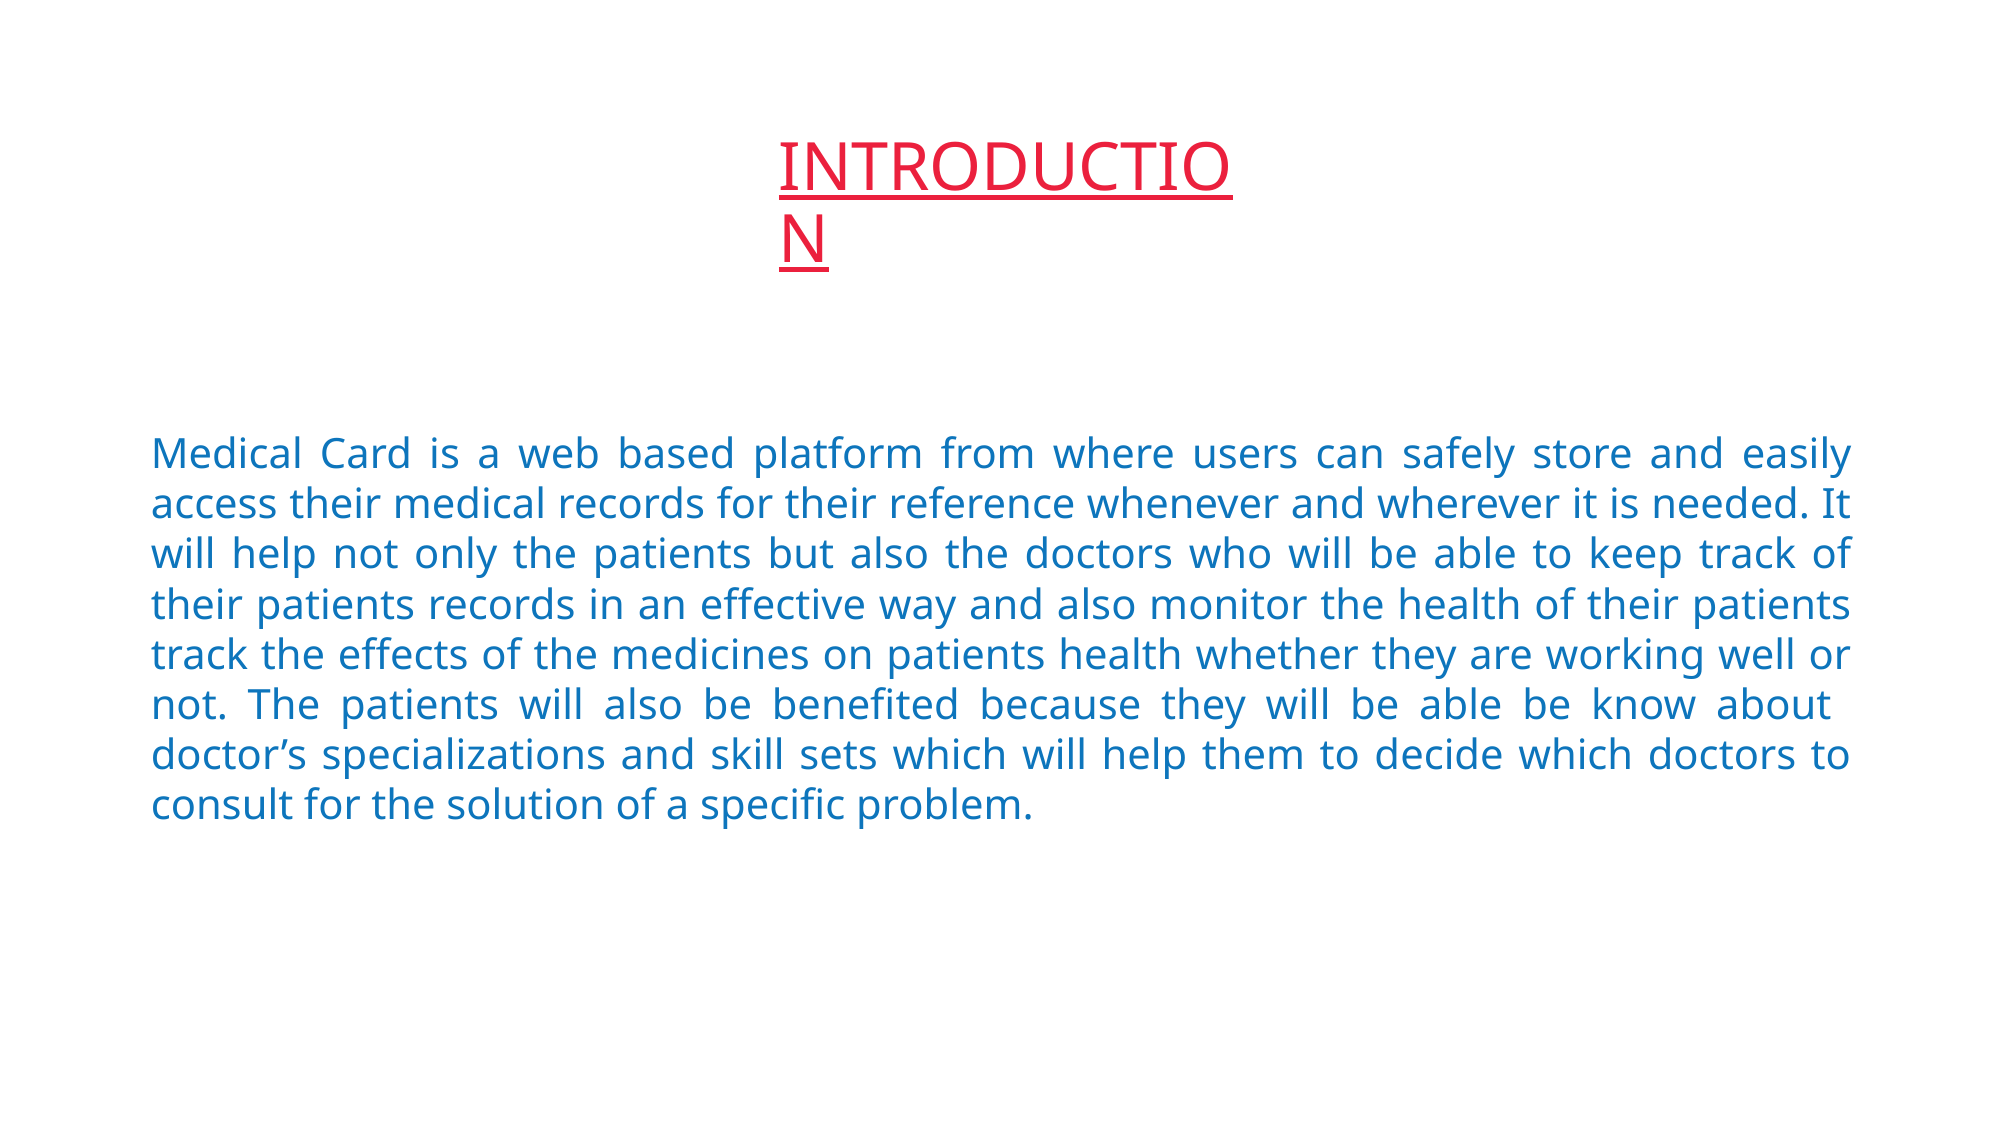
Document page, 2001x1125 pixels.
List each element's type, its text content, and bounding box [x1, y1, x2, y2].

text_box INTRODUCTION [763, 125, 1275, 285]
text_box Medical Card is a web based platform from where users can safely store and easily access their medical records for their reference whenever and wherever it is needed. It will help not only the patients but also the doctors who will be able to keep track of their patients records in an effective way and also monitor the health of their patients track the effects of the medicines on patients health whether they are working well or not. The patients will also be benefited because they will be able be know about doctor’s specializations and skill sets which will help them to decide which doctors to consult for the solution of a specific problem. [136, 419, 1867, 835]
